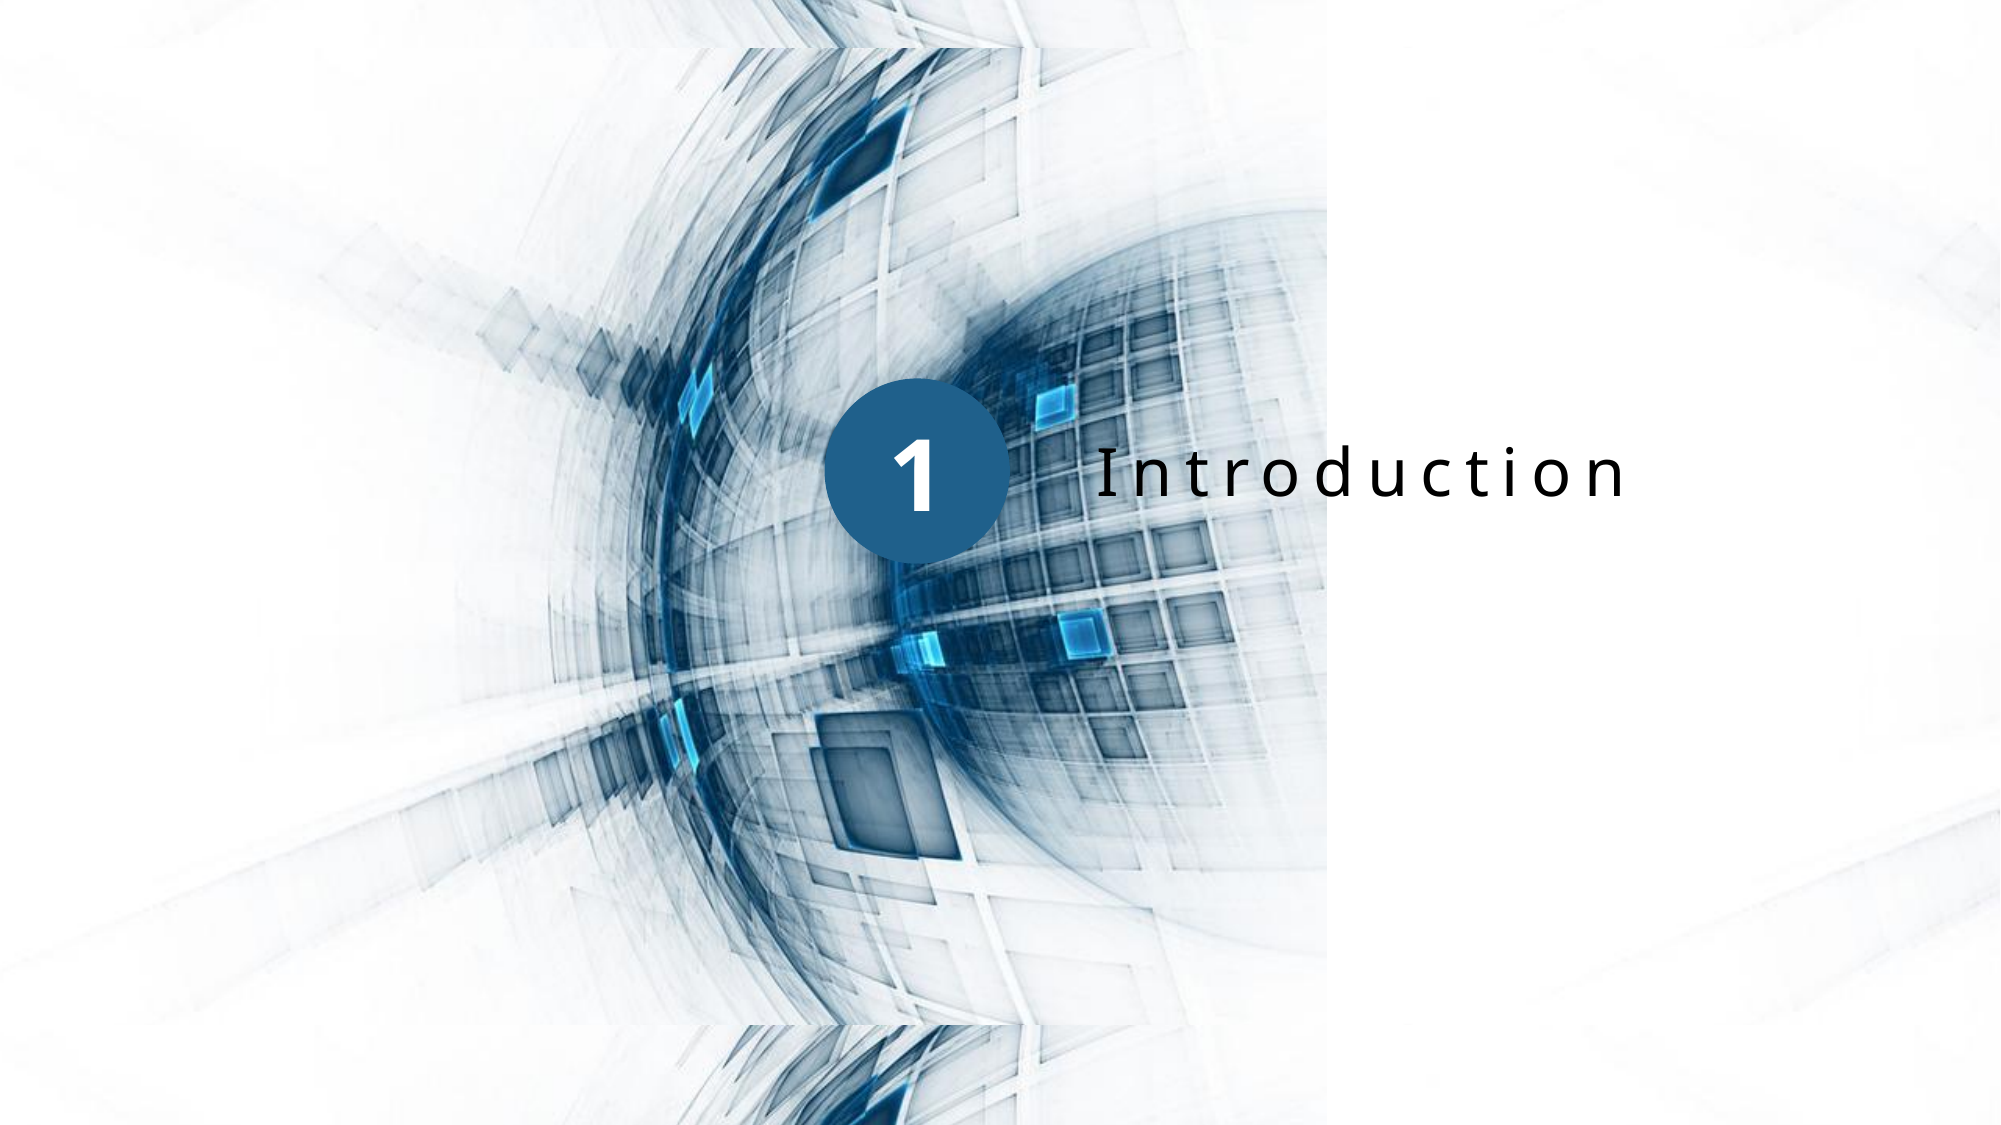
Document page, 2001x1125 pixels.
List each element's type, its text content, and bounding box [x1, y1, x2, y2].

text_box Introduction [1096, 352, 1772, 542]
picture [0, 0, 2001, 1125]
text_box [1034, 542, 1772, 795]
text_box 1 [823, 377, 1011, 565]
